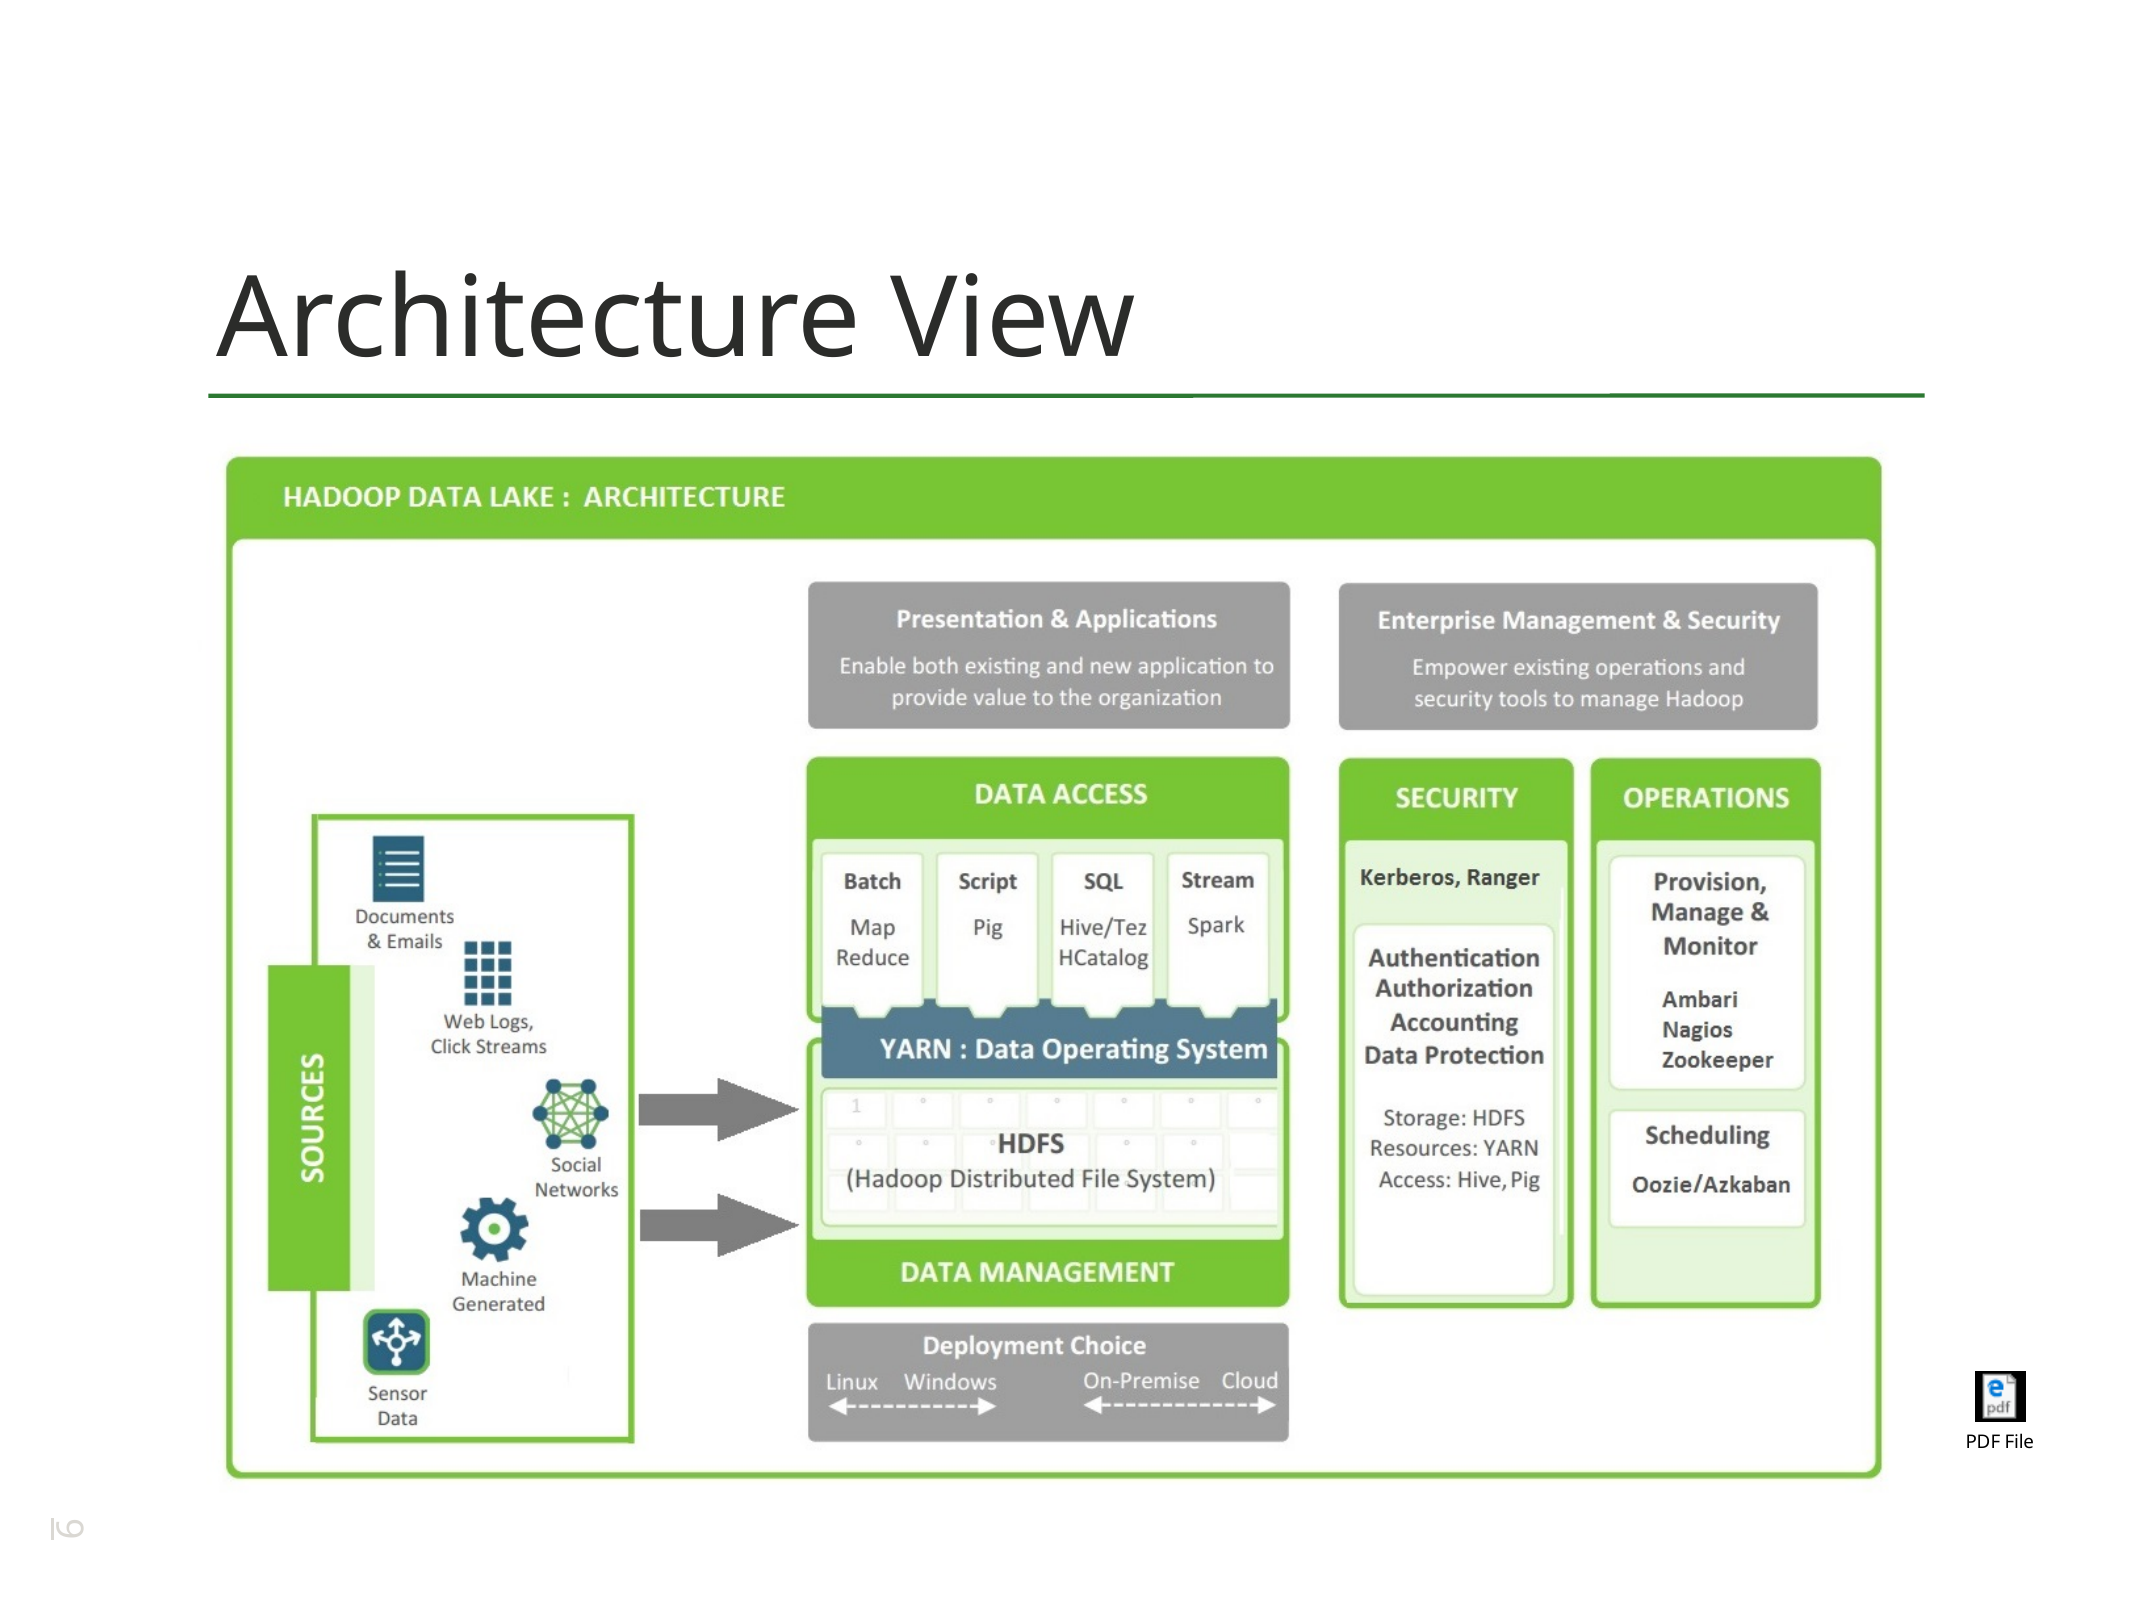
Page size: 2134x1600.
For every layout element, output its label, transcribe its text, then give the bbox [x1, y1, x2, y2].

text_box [1924, 1371, 2076, 1499]
picture [166, 424, 1926, 1530]
slide_number 9 [43, 1498, 102, 1560]
title Architecture View [208, 54, 1925, 388]
